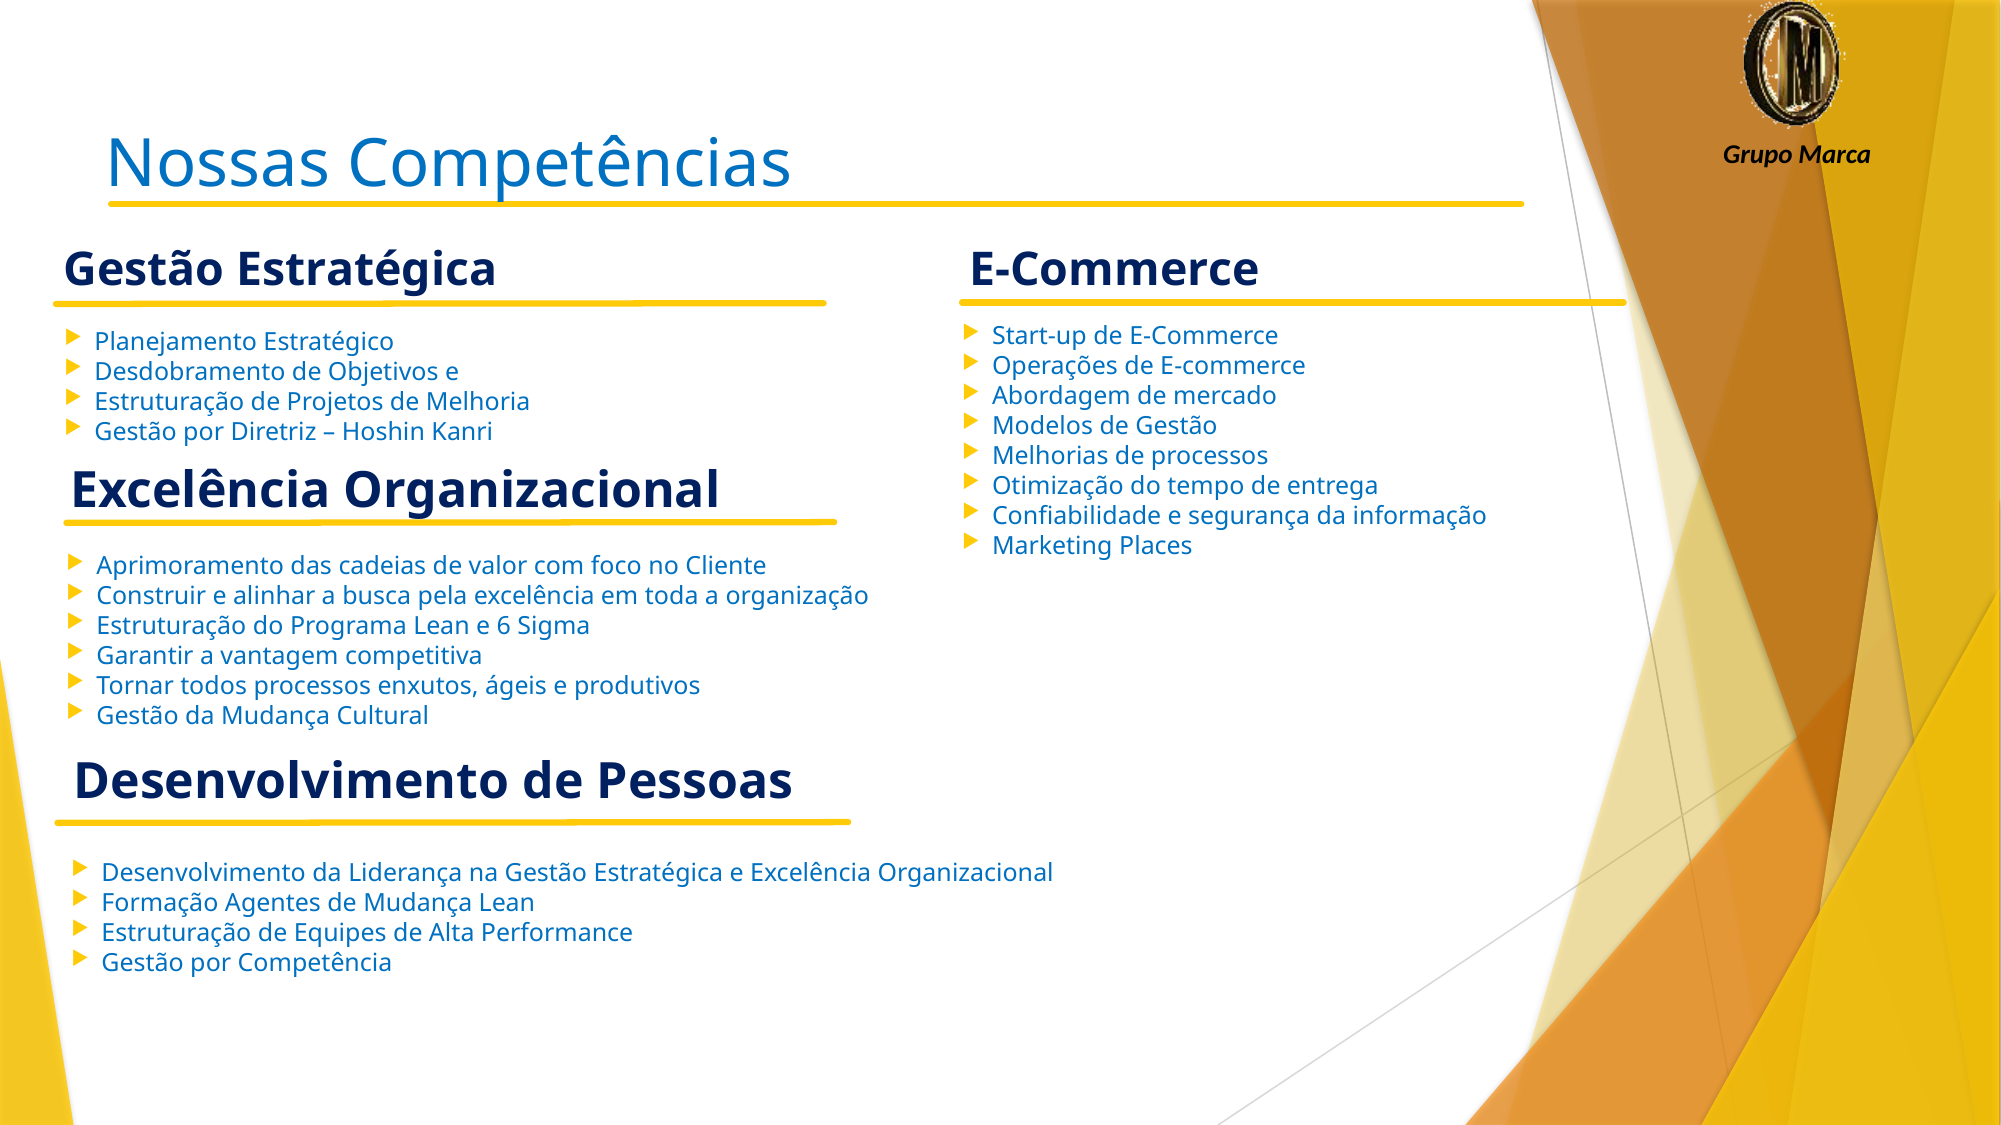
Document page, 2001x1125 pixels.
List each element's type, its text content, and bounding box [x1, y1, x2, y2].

text_box Start-up de E-Commerce Operações de E-commerce Abordagem de mercado Modelos de Gestão Melhorias de processos Otimização do tempo de entrega Confiabilidade e segurança da informação Marketing Places [962, 319, 1635, 560]
text_box Planejamento Estratégico Desdobramento de Objetivos e Estruturação de Projetos de Melhoria Gestão por Diretriz – Hoshin Kanri [64, 325, 737, 445]
text_box Gestão Estratégica [52, 239, 651, 301]
title Excelência Organizacional [55, 449, 66, 539]
list Aprimoramento das cadeias de valor com foco no Cliente Construir e alinhar a busca pela excelência em toda a organização Estruturação do Programa Lean e 6 Sigma Garantir a vantagem competitiva Tornar todos processos enxutos, ágeis e produtivos Gestão da Mudança Cultural [66, 320, 977, 959]
text_box Nossas Competências [90, 112, 840, 219]
picture [1736, 0, 1866, 129]
text_box Desenvolvimento da Liderança na Gestão Estratégica e Excelência Organizacional Formação Agentes de Mudança Lean Estruturação de Equipes de Alta Performance Gestão por Competência [71, 856, 1133, 1006]
text_box E-Commerce [958, 239, 1557, 301]
text_box Desenvolvimento de Pessoas [62, 741, 868, 822]
